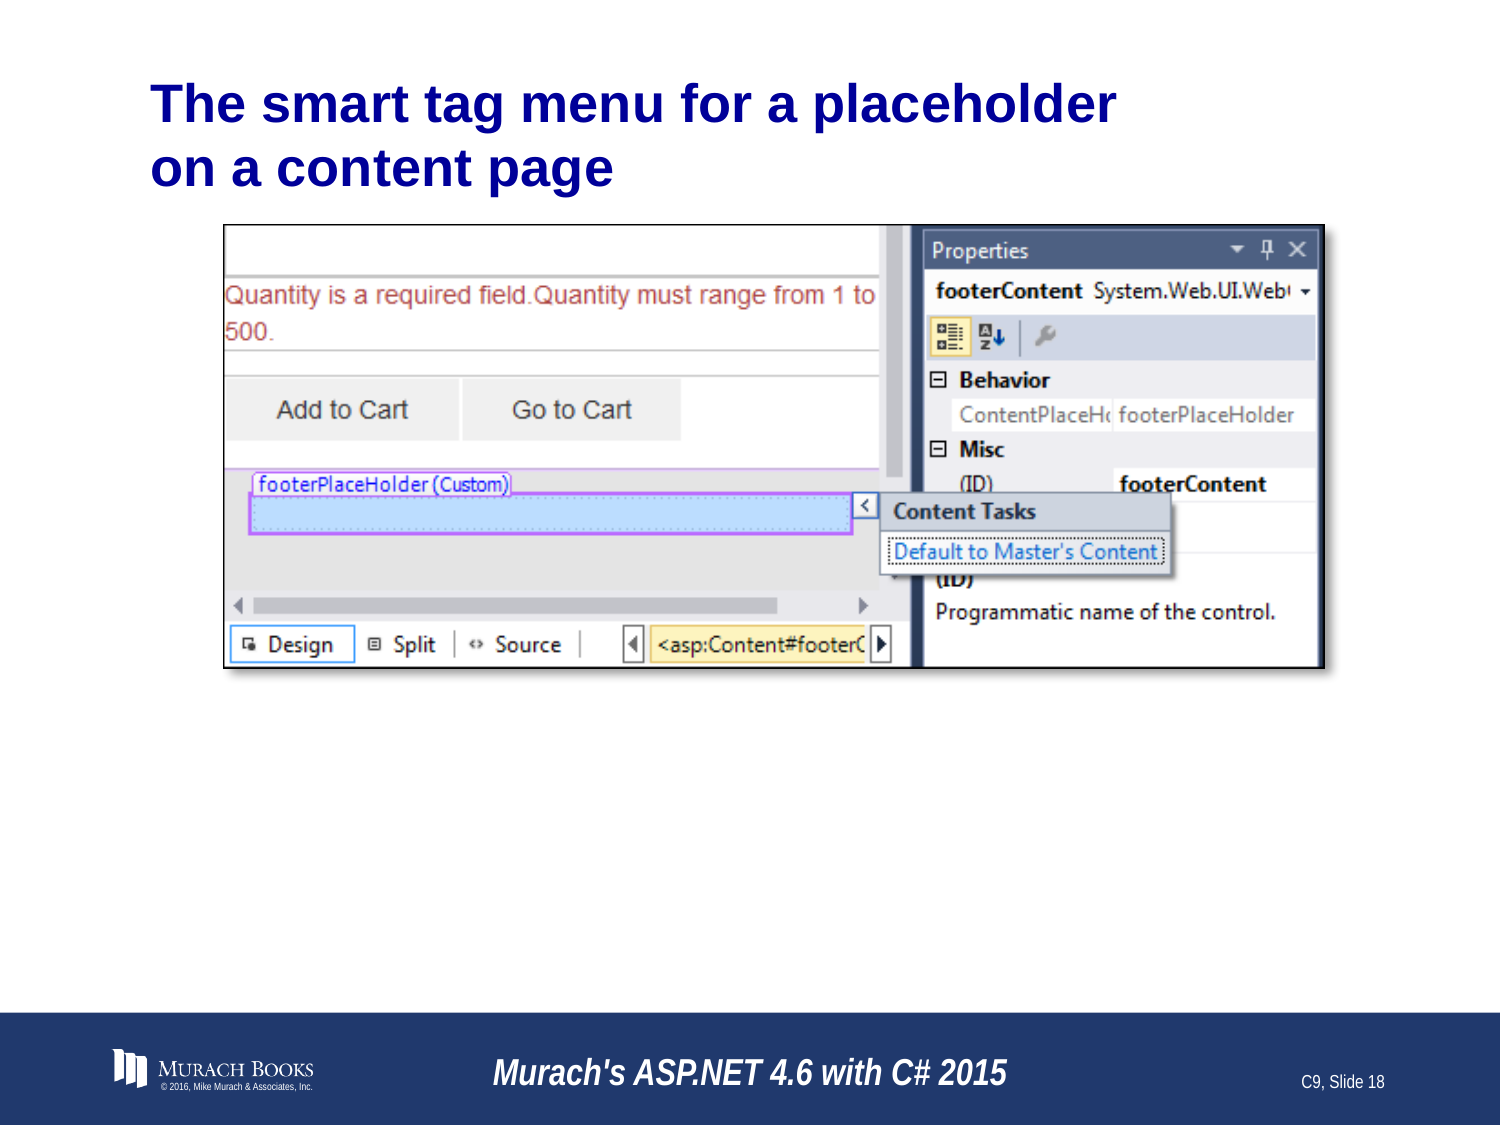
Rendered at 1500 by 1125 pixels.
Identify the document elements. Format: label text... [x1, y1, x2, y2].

footer © 2016, Mike Murach & Associates, Inc. [12, 1025, 463, 1100]
picture [222, 224, 1326, 669]
title The smart tag menu for a placeholder on a content page [150, 67, 1350, 199]
slide_number C9, Slide 18 [1087, 1025, 1400, 1100]
slide_number Murach's ASP.NET 4.6 with C# 2015 [463, 1025, 1050, 1100]
